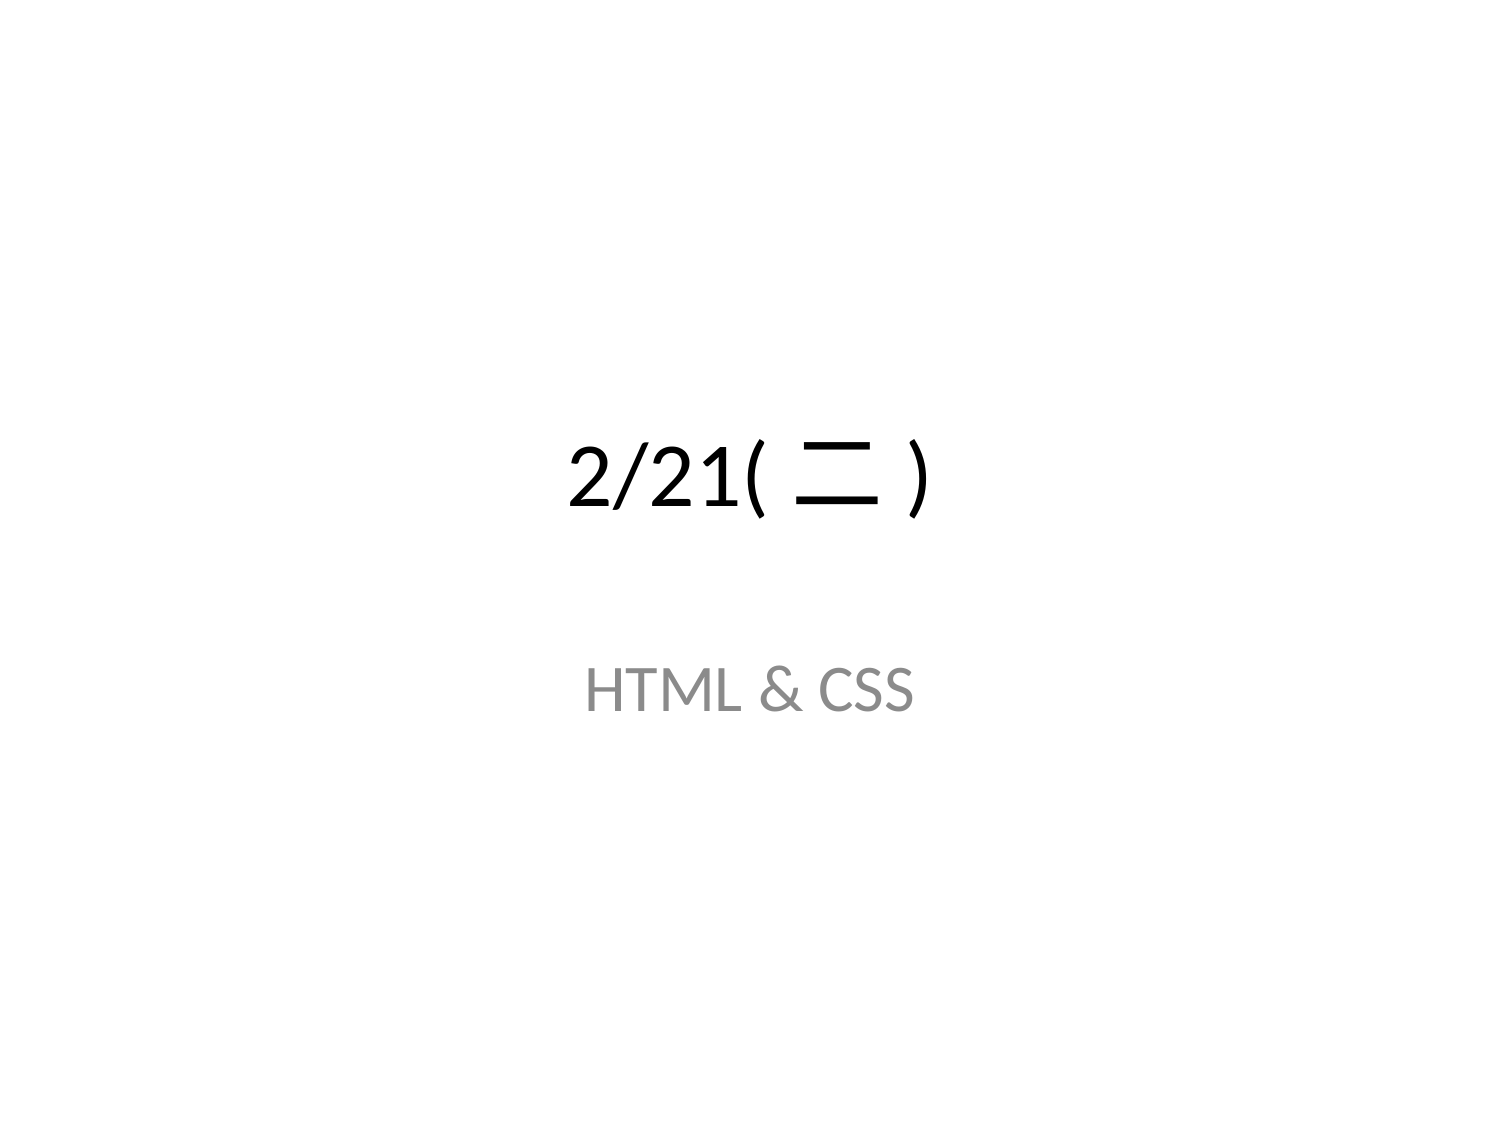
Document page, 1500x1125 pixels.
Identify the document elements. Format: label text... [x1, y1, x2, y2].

title 2/21(二) [112, 349, 1388, 591]
subtitle HTML & CSS [225, 637, 1275, 925]
